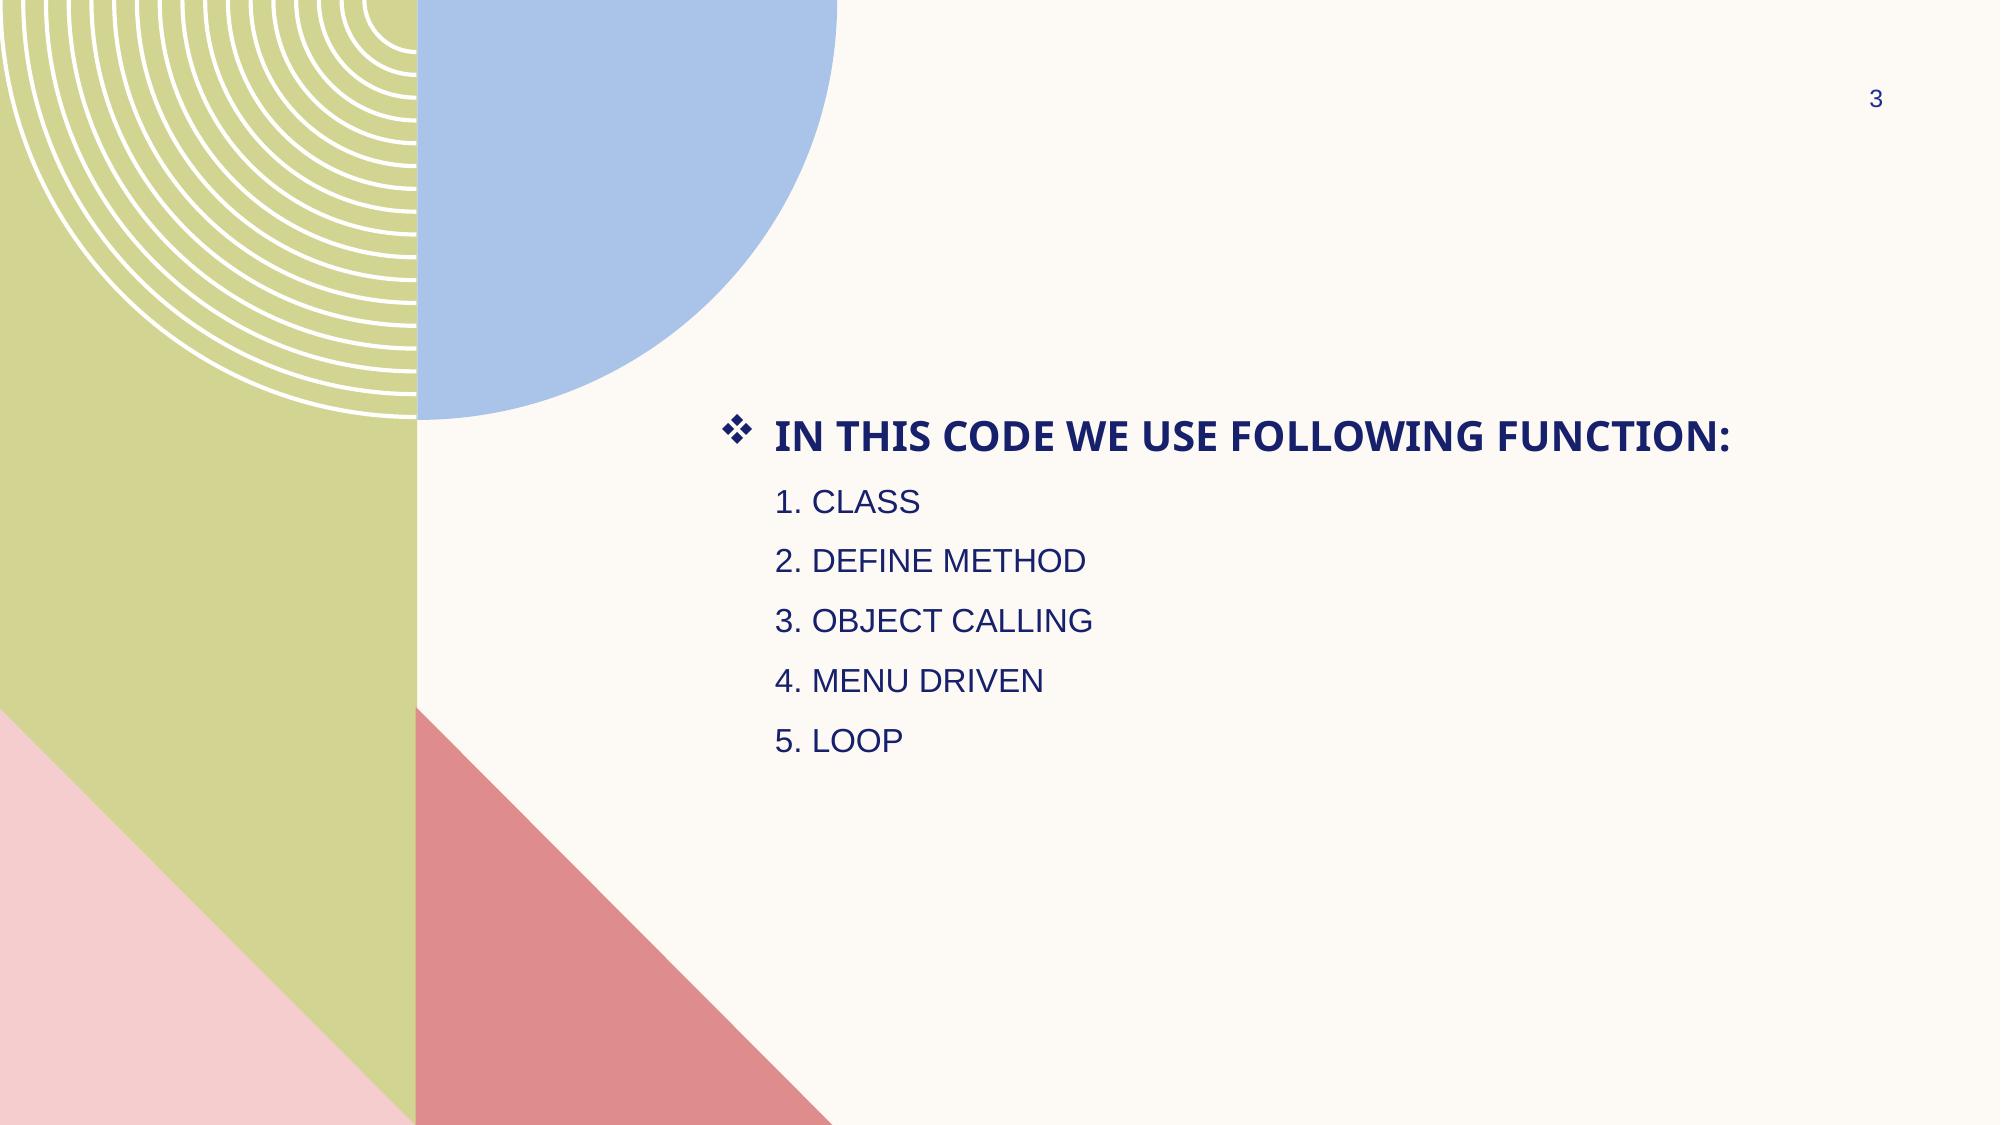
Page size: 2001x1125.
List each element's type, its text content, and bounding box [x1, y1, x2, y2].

title In this code We use following Function: 1. class 2. define Method 3. object calling 4. menu Driven 5. Loop [718, 384, 1869, 847]
slide_number 3 [1795, 75, 1958, 120]
